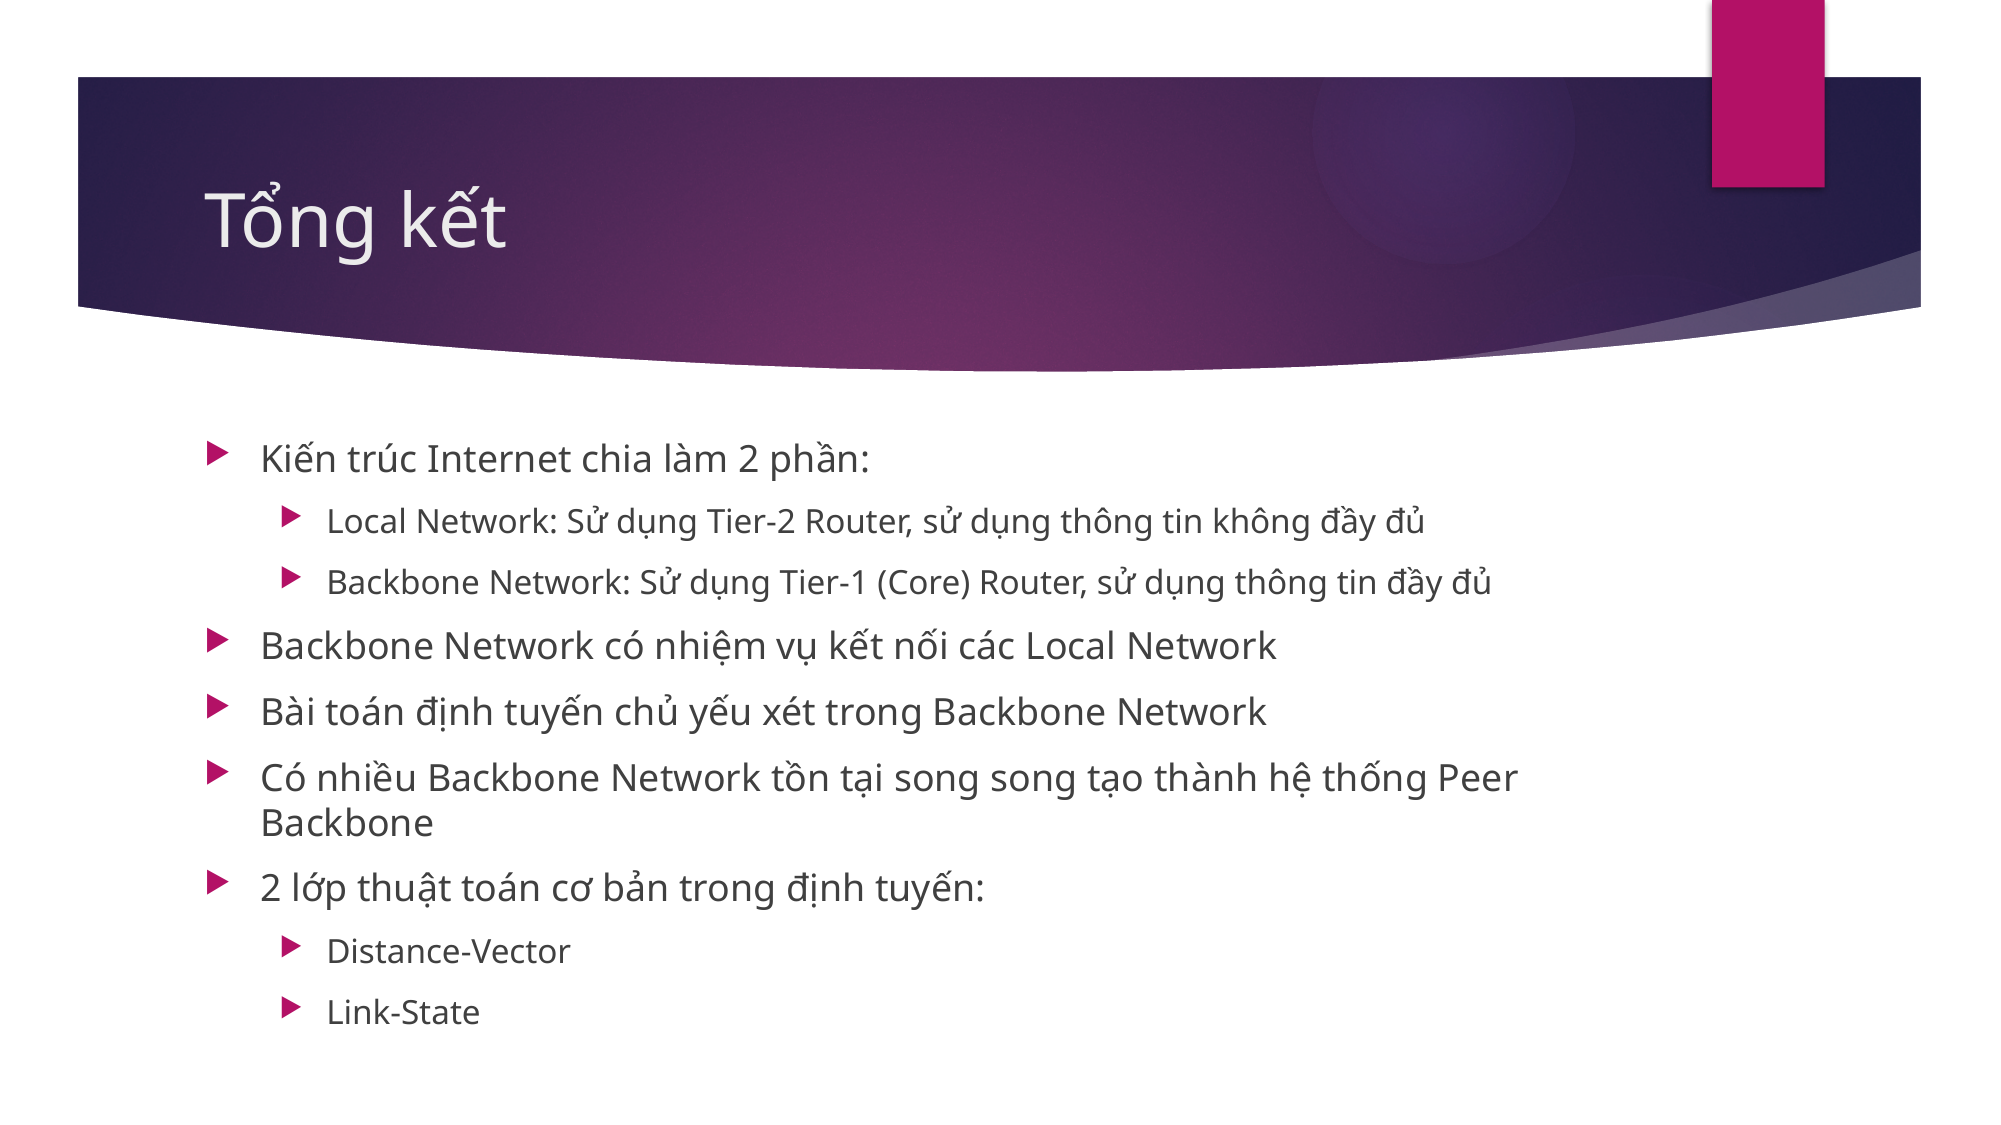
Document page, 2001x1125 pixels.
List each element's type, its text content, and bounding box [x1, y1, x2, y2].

list Kiến trúc Internet chia làm 2 phần: Local Network: Sử dụng Tier-2 Router, sử dụng thông tin không đầy đủ Backbone Network: Sử dụng Tier-1 (Core) Router, sử dụng thông tin đầy đủ Backbone Network có nhiệm vụ kết nối các Local Network Bài toán định tuyến chủ yếu xét trong Backbone Network Có nhiều Backbone Network tồn tại song song tạo thành hệ thống Peer Backbone 2 lớp thuật toán cơ bản trong định tuyến: Distance-Vector Link-State [189, 427, 1638, 1060]
title Tổng kết [189, 159, 1627, 276]
